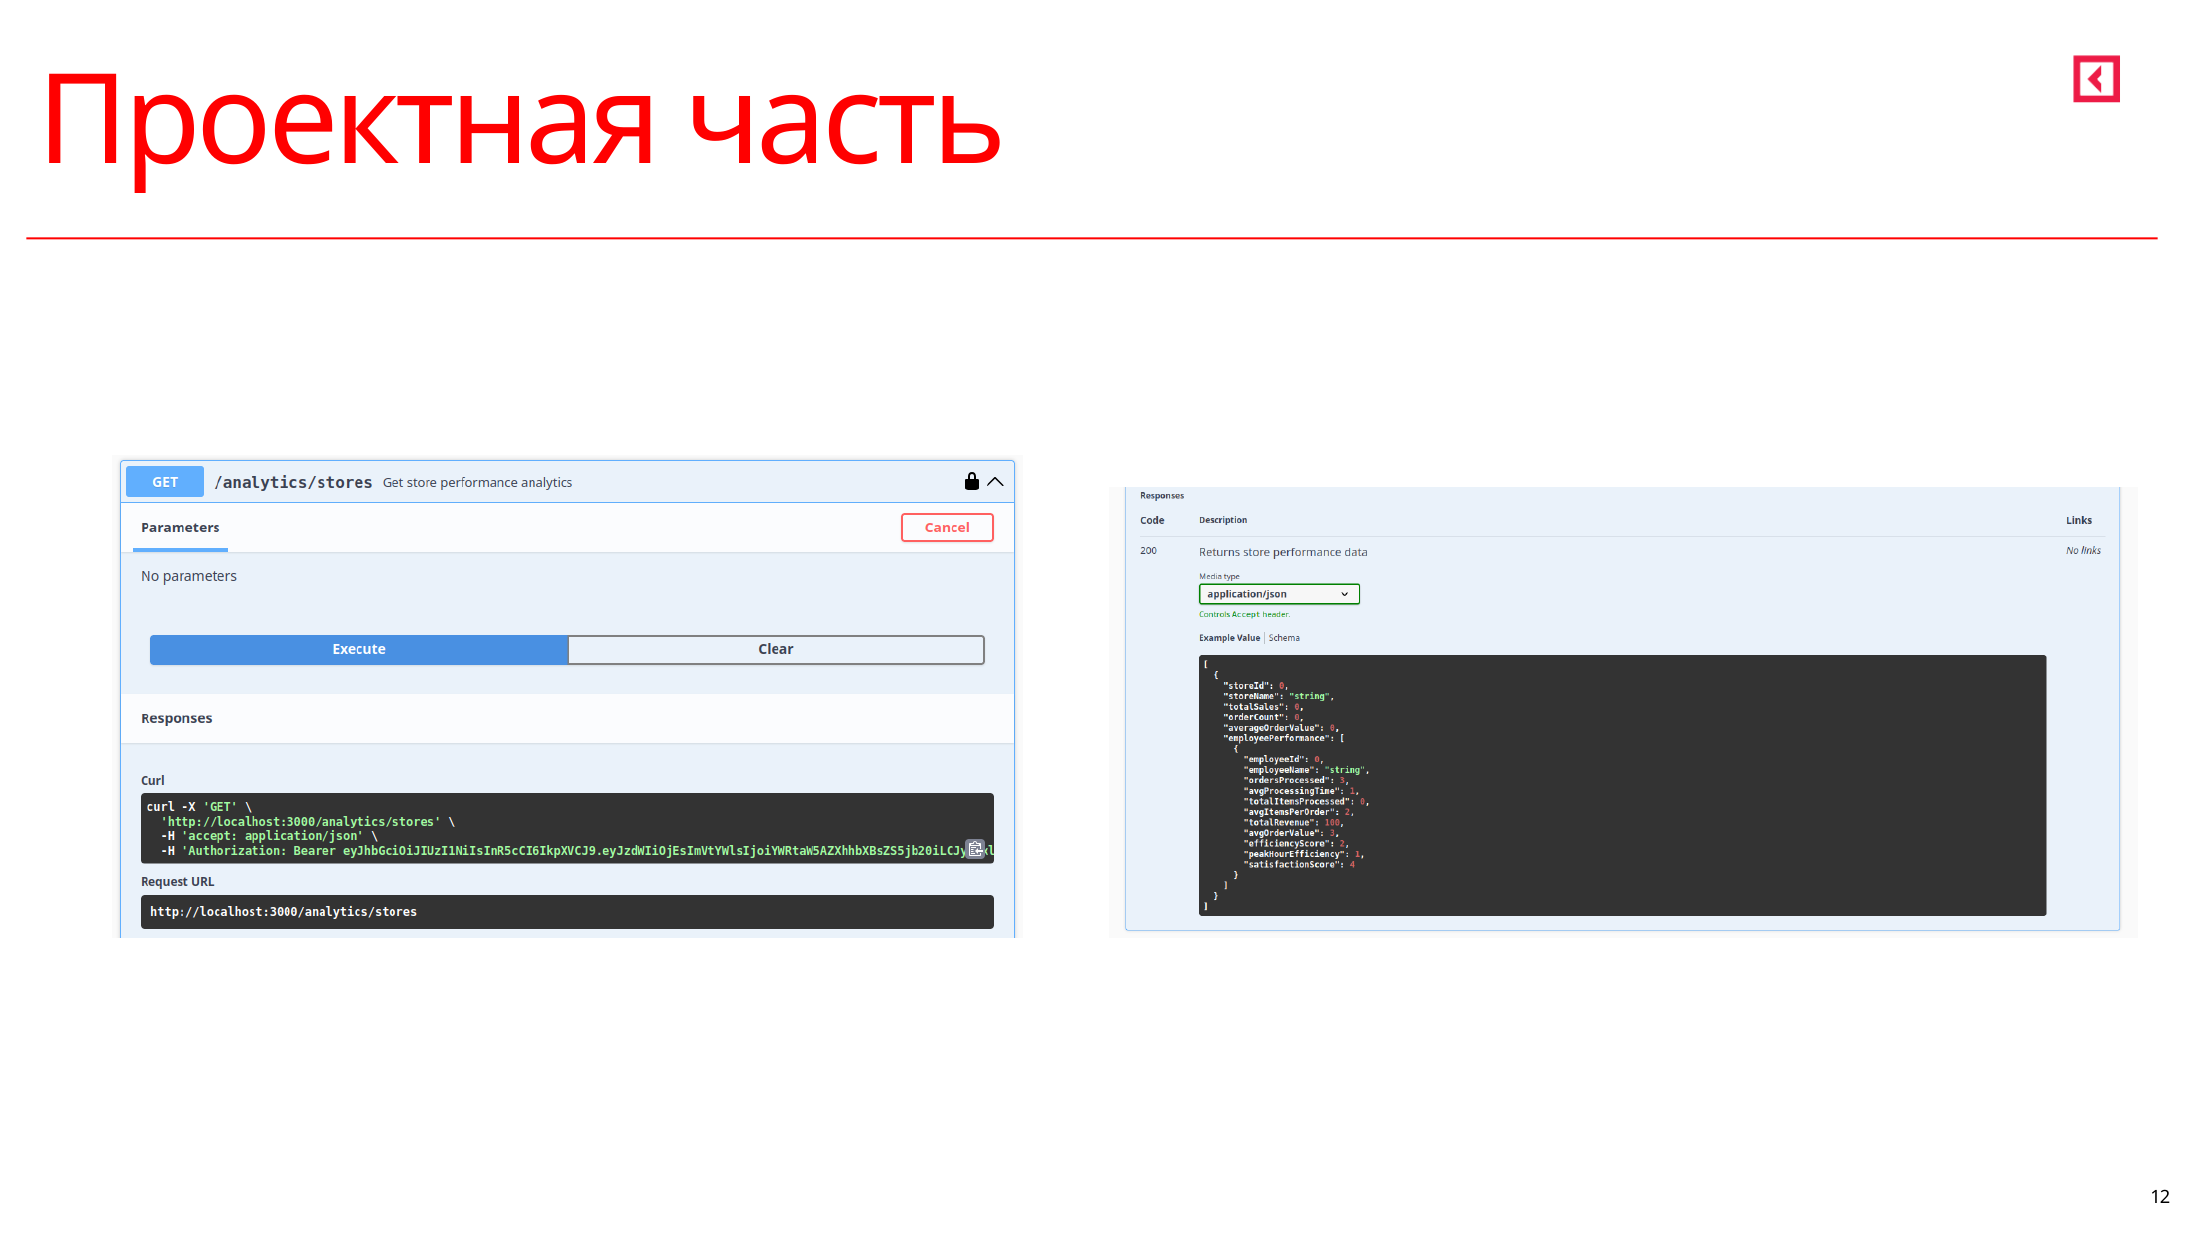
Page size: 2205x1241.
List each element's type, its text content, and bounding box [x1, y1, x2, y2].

picture [1109, 487, 2138, 938]
text_box Проектная часть [37, 26, 1635, 237]
picture [2073, 55, 2125, 103]
picture [112, 455, 1023, 938]
slide_number 12 [2118, 1187, 2171, 1209]
